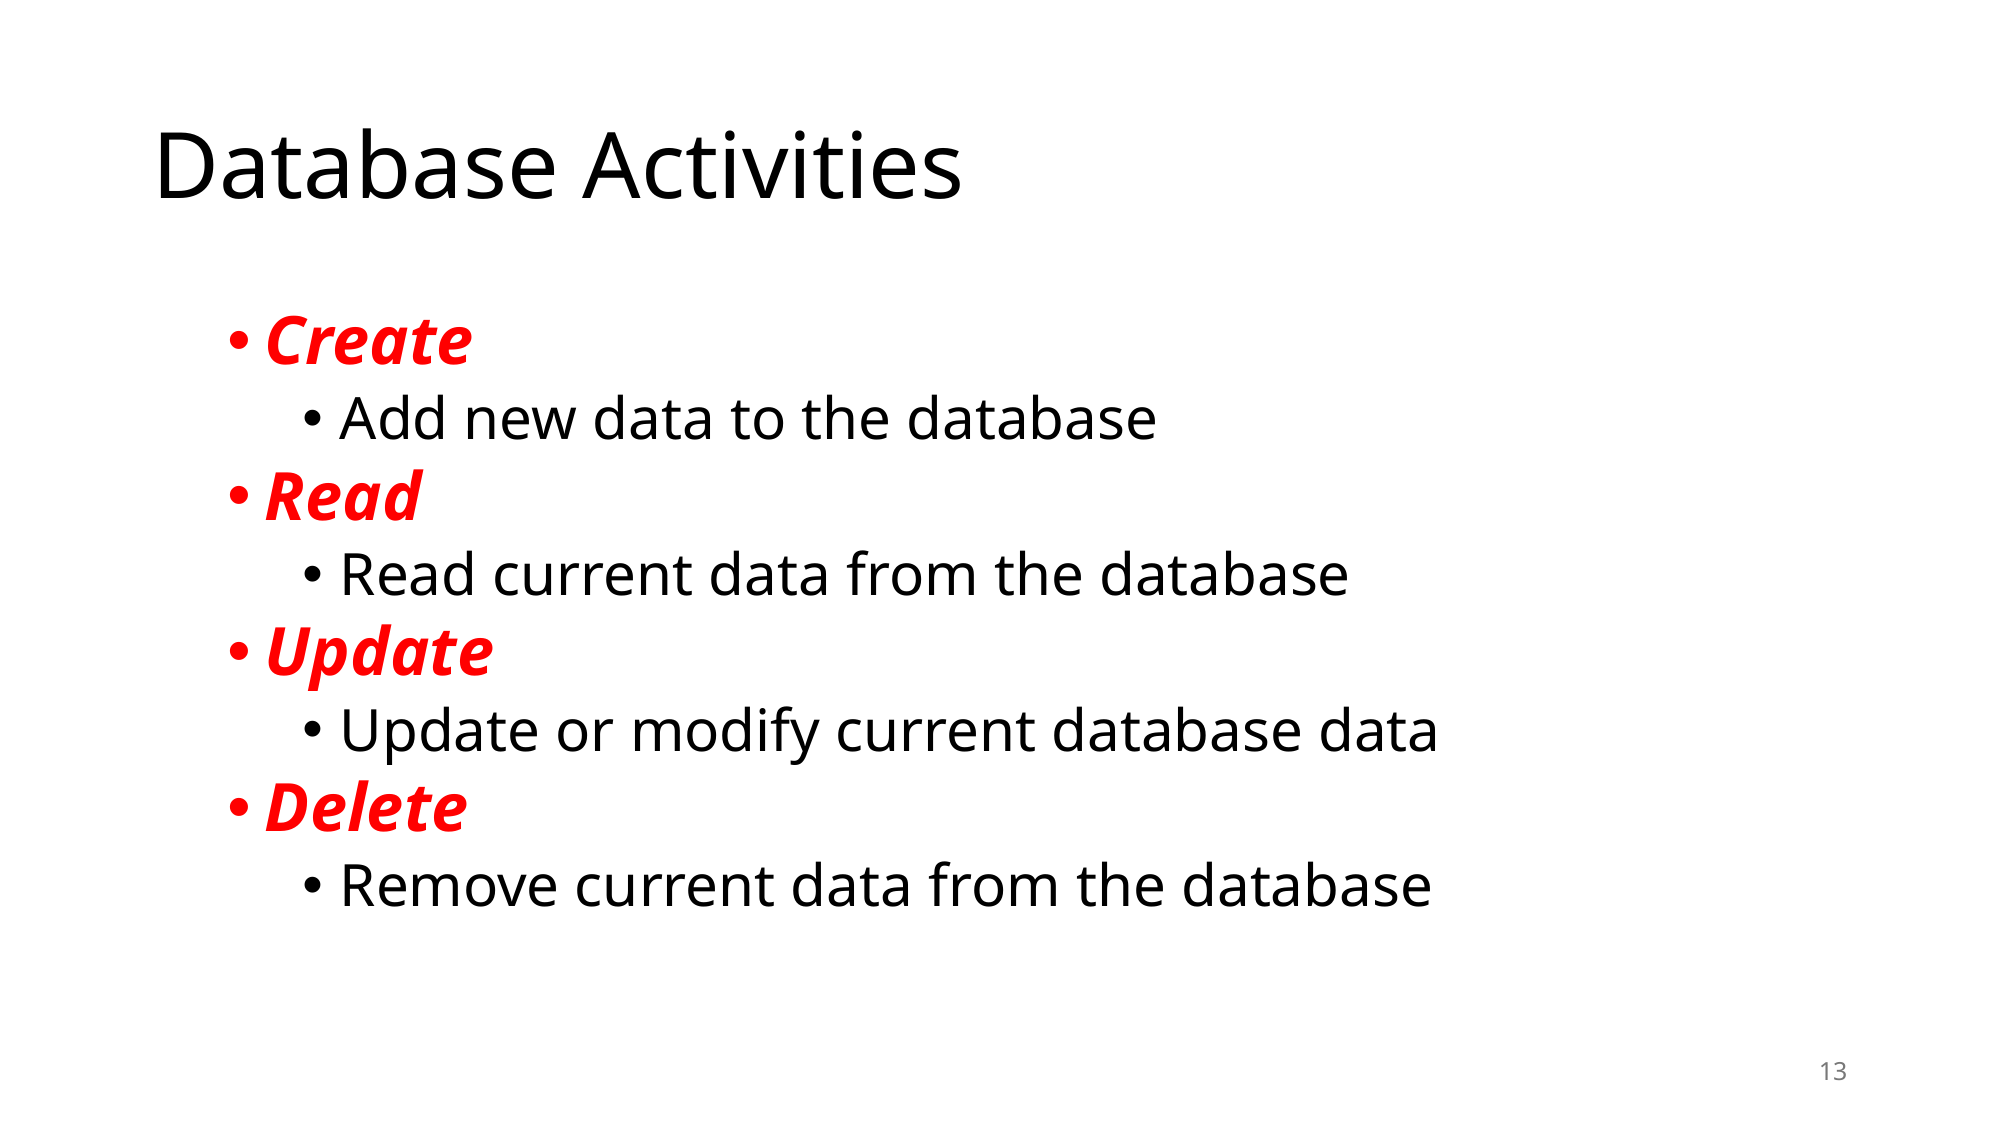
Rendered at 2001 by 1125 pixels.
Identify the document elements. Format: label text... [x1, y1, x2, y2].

list Create Add new data to the database Read Read current data from the database Update Update or modify current database data Delete Remove current data from the database [137, 299, 1863, 1014]
slide_number 13 [1412, 1042, 1863, 1103]
title Database Activities [137, 59, 1863, 278]
